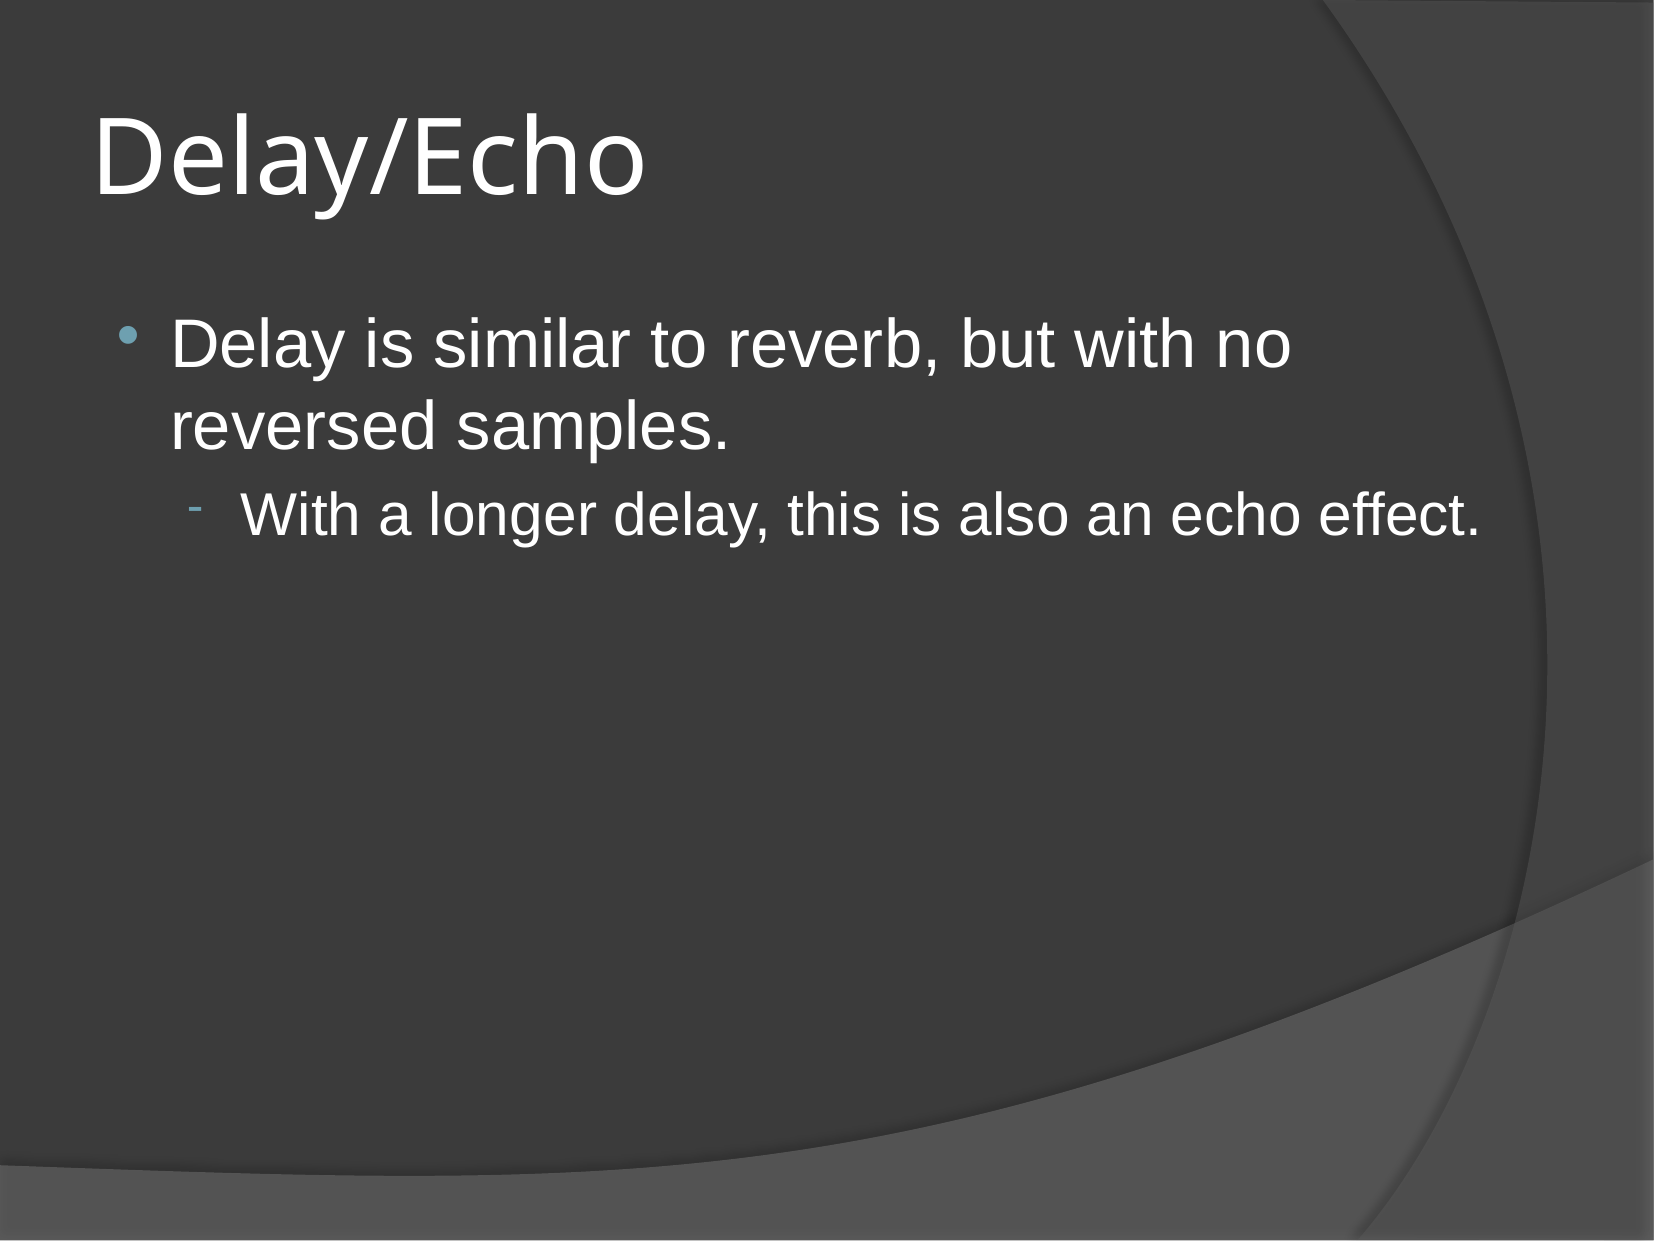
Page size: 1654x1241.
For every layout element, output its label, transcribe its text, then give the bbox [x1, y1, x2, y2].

title Delay/Echo [82, 49, 1571, 257]
list Delay is similar to reverb, but with no reversed samples. With a longer delay, this is also an echo effect. [82, 290, 1571, 1109]
